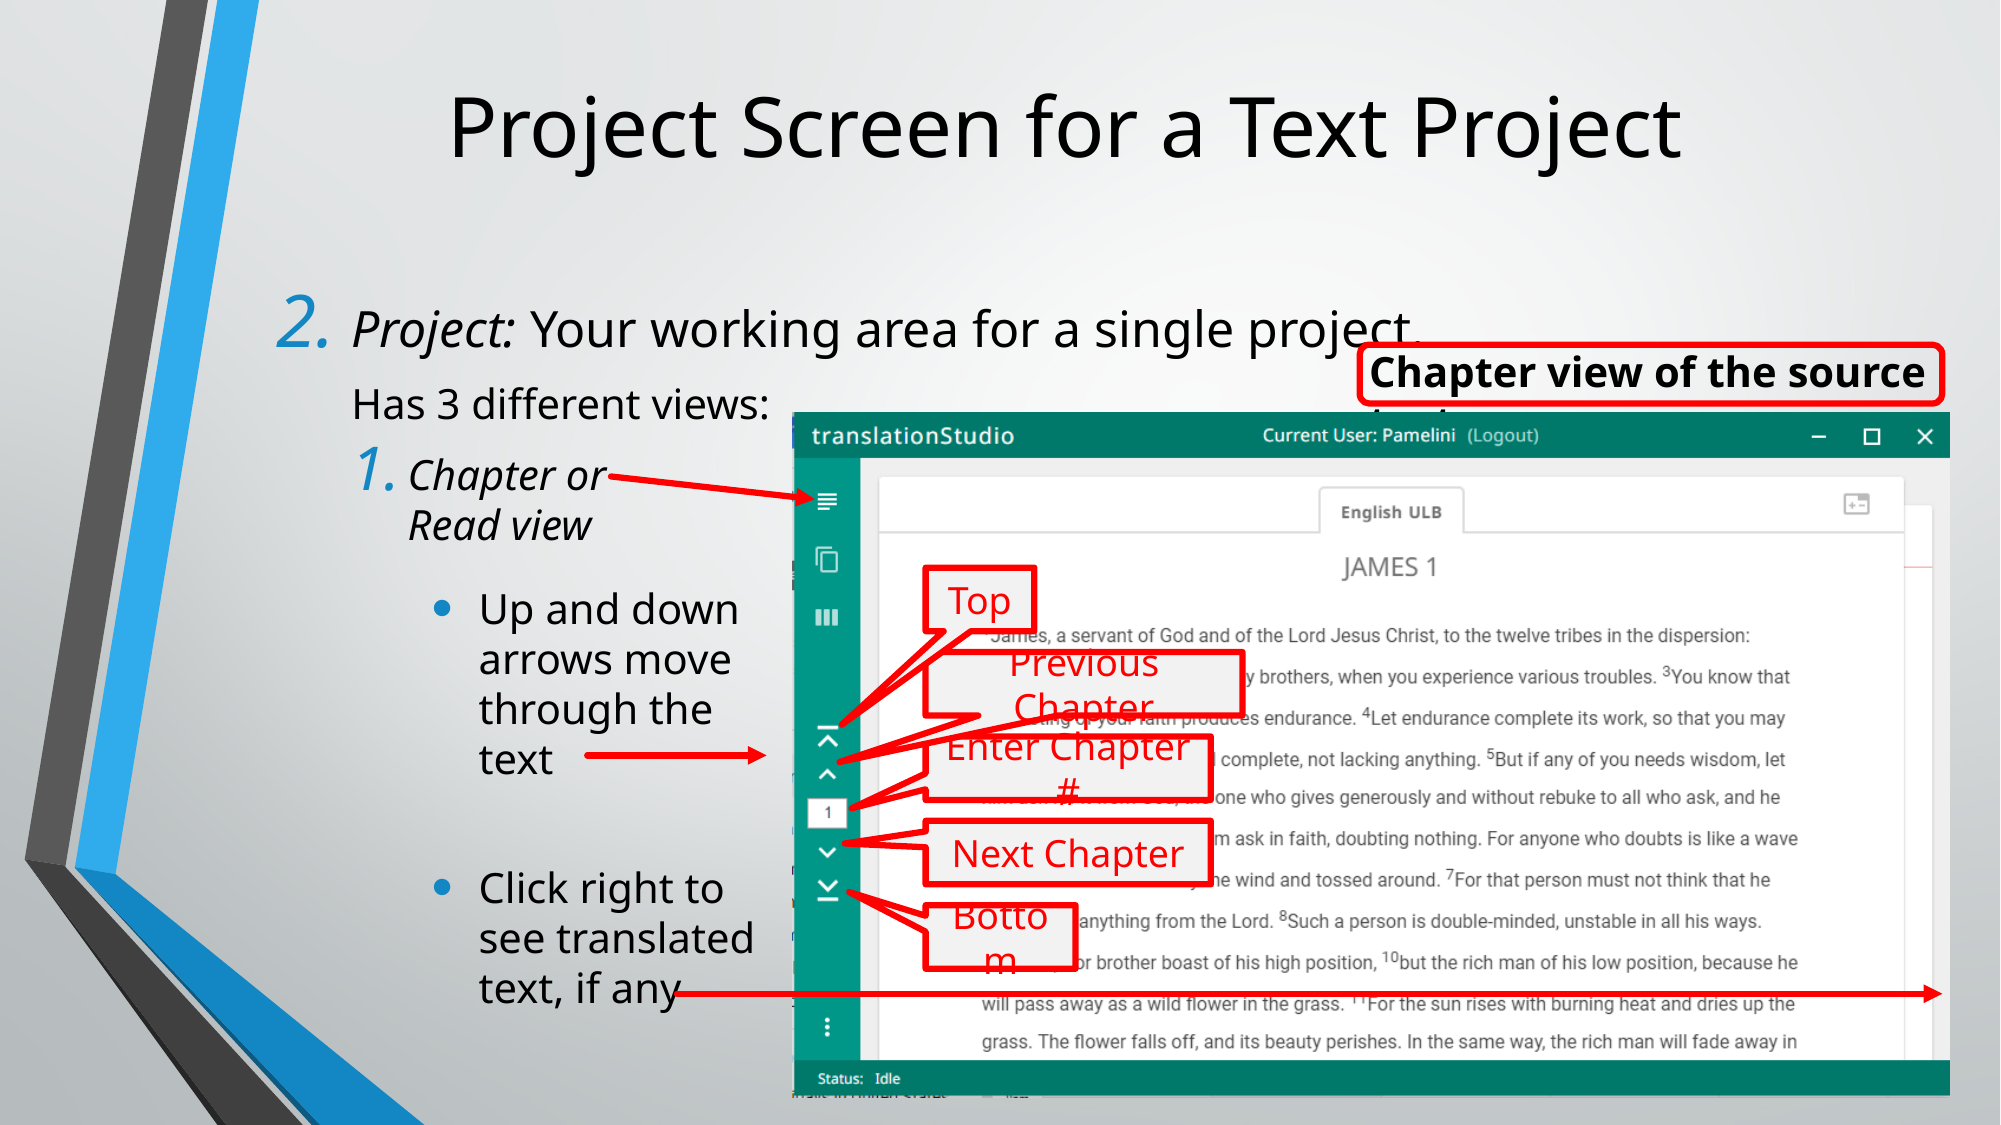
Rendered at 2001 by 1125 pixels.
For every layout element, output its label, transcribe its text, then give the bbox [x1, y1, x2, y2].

title Project Screen for a Text Project [243, 50, 1887, 198]
text_box Chapter view of the source text [1354, 337, 1958, 453]
text_box [1358, 343, 1944, 405]
text_box Click right to see translated text, if any [341, 619, 1986, 1125]
picture [792, 412, 1950, 1099]
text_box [610, 476, 816, 500]
text_box Project: Your working area for a single project. Has 3 different views: Chapter or Read view [261, 289, 1905, 1007]
text_box Up and down arrows move through the text [341, 324, 1986, 619]
